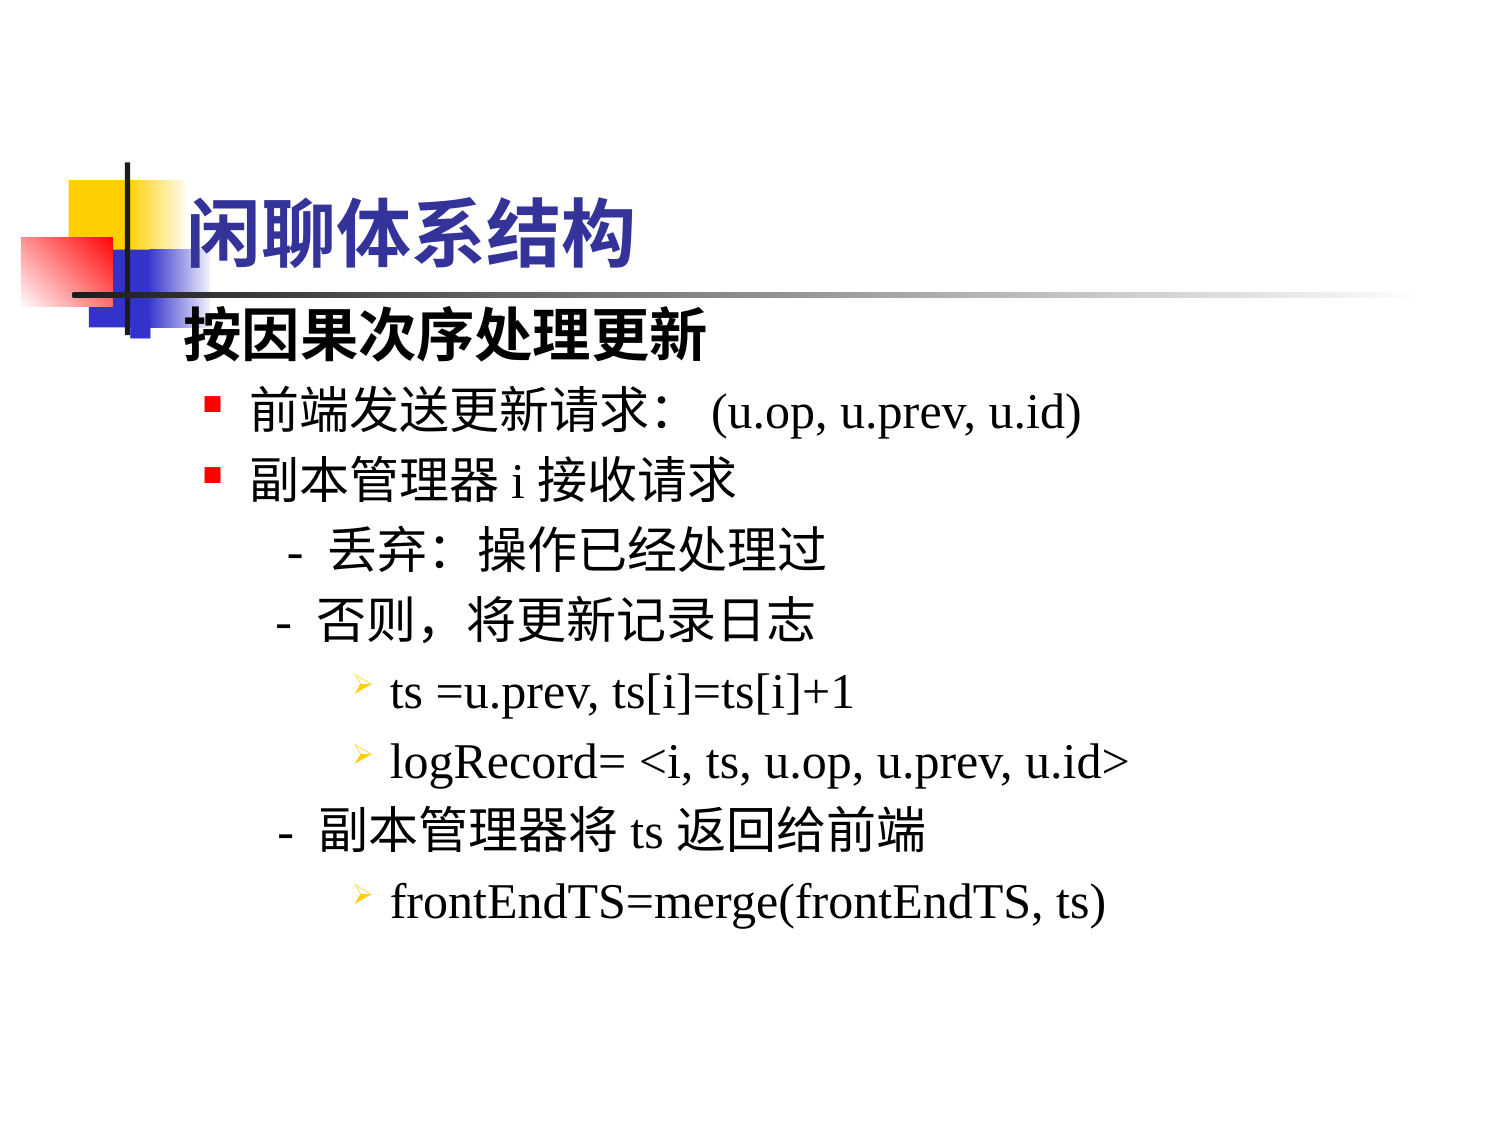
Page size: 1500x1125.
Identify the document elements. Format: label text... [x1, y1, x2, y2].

title 闲聊体系结构 [171, 137, 1282, 285]
list 按因果次序处理更新 前端发送更新请求：(u.op, u.prev, u.id) 副本管理器i接收请求 - 丢弃：操作已经处理过 - 否则，将更新记录日志 ts =u.prev, ts[i]=ts[i]+1 logRecord= <i, ts, u.op, u.prev, u.id> - 副本管理器将ts返回给前端 frontEndTS=merge(frontEndTS, ts) [112, 290, 1436, 1071]
